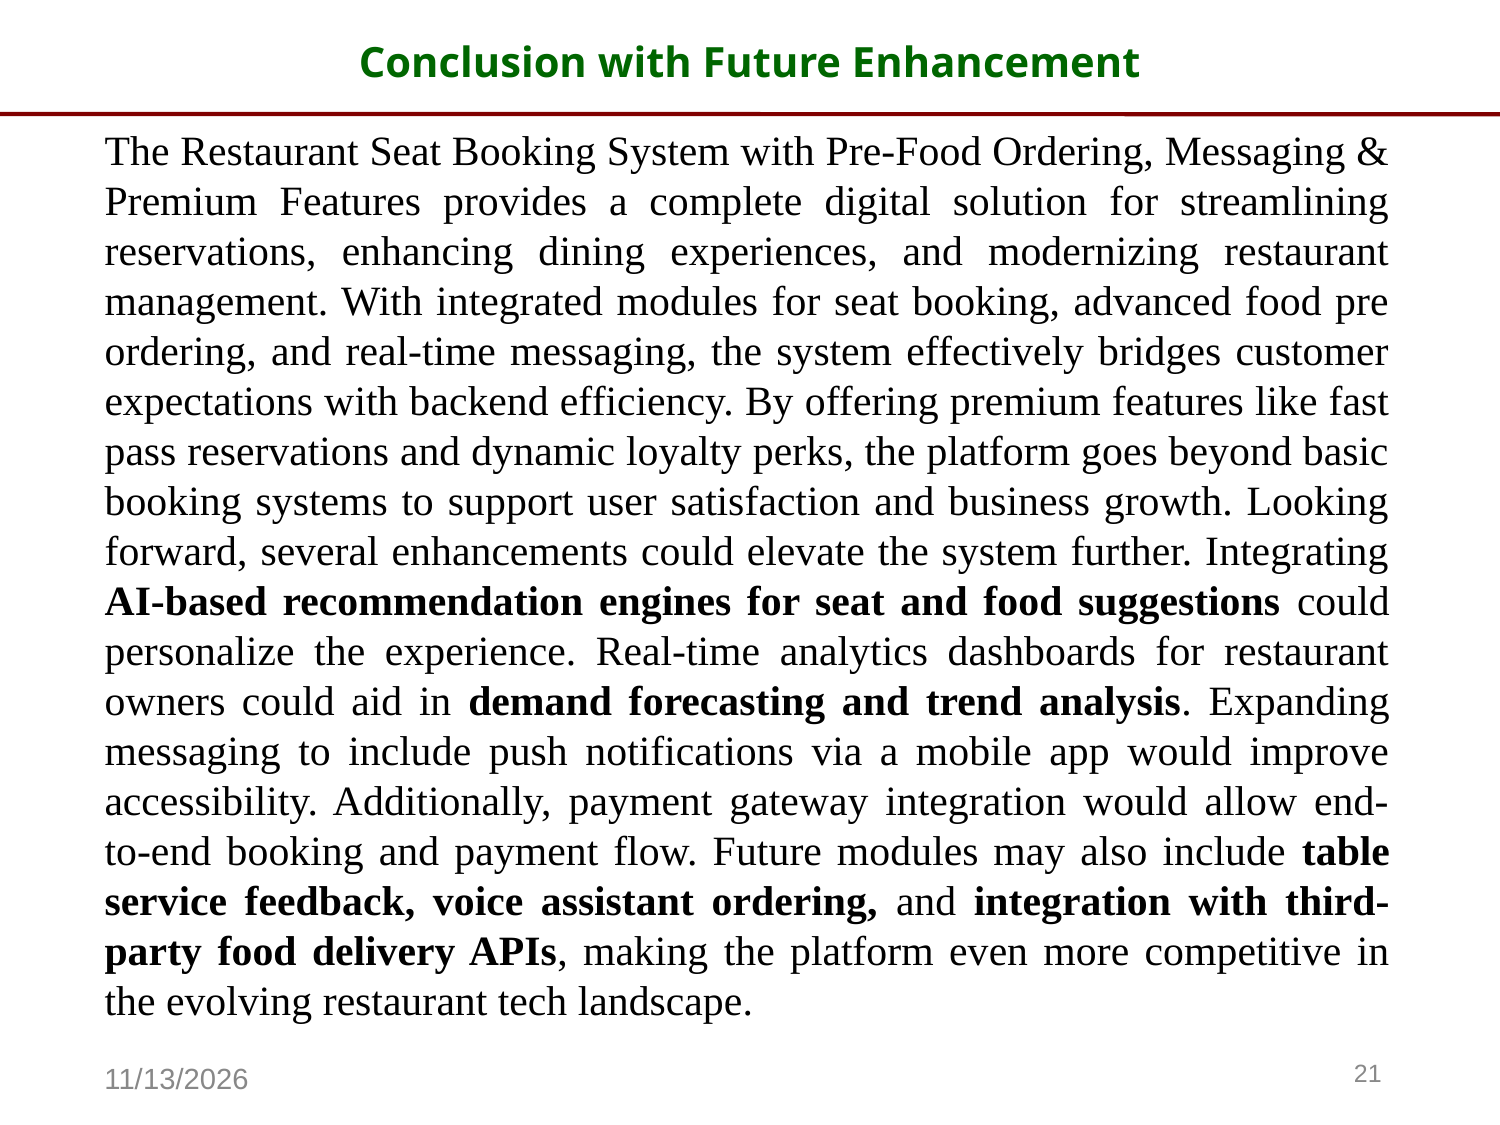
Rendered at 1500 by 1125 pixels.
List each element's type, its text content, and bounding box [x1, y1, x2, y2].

list The Restaurant Seat Booking System with Pre-Food Ordering, Messaging & Premium Features provides a complete digital solution for streamlining reservations, enhancing dining experiences, and modernizing restaurant management. With integrated modules for seat booking, advanced food pre ordering, and real-time messaging, the system effectively bridges customer expectations with backend efficiency. By offering premium features like fast pass reservations and dynamic loyalty perks, the platform goes beyond basic booking systems to support user satisfaction and business growth. Looking forward, several enhancements could elevate the system further. Integrating AI-based recommendation engines for seat and food suggestions could personalize the experience. Real-time analytics dashboards for restaurant owners could aid in demand forecasting and trend analysis. Expanding messaging to include push notifications via a mobile app would improve accessibility. Additionally, payment gateway integration would allow end-to-end booking and payment flow. Future modules may also include table service feedback, voice assistant ordering, and integration with third-party food delivery APIs, making the platform even more competitive in the evolving restaurant tech landscape. [89, 117, 1406, 1043]
text_box 5/15/2025 [89, 1053, 842, 1104]
title Conclusion with Future Enhancement [75, 22, 1425, 106]
slide_number 21 [1059, 1042, 1397, 1103]
